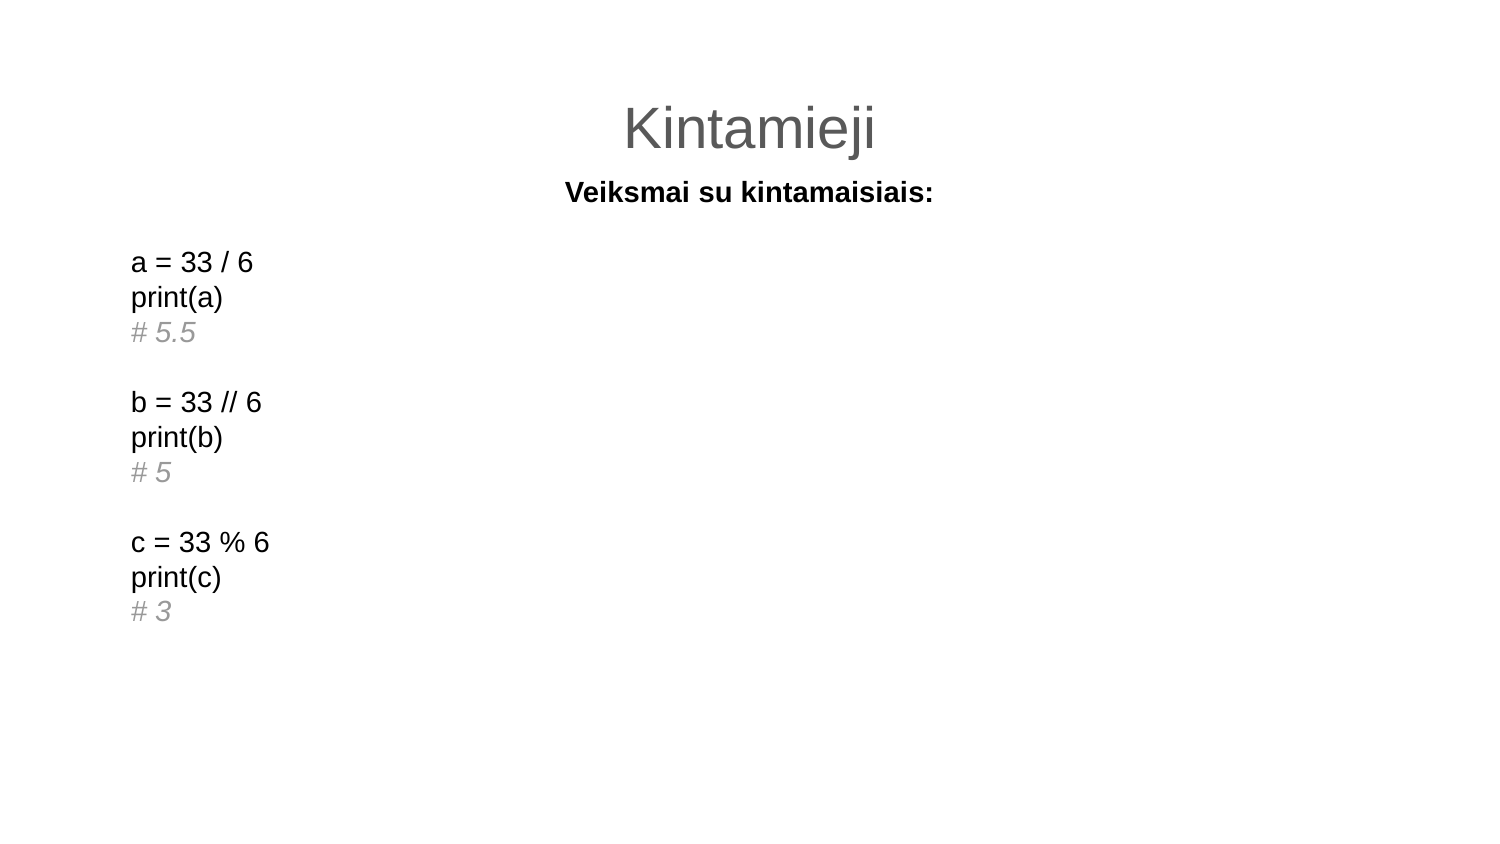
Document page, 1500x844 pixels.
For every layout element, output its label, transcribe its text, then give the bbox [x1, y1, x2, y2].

subtitle Kintamieji [51, 75, 1449, 206]
text_box Veiksmai su kintamaisiais: a = 33 / 6 print(a) # 5.5 b = 33 // 6 print(b) # 5 c = 33 % 6 print(c) # 3 [115, 158, 1385, 844]
